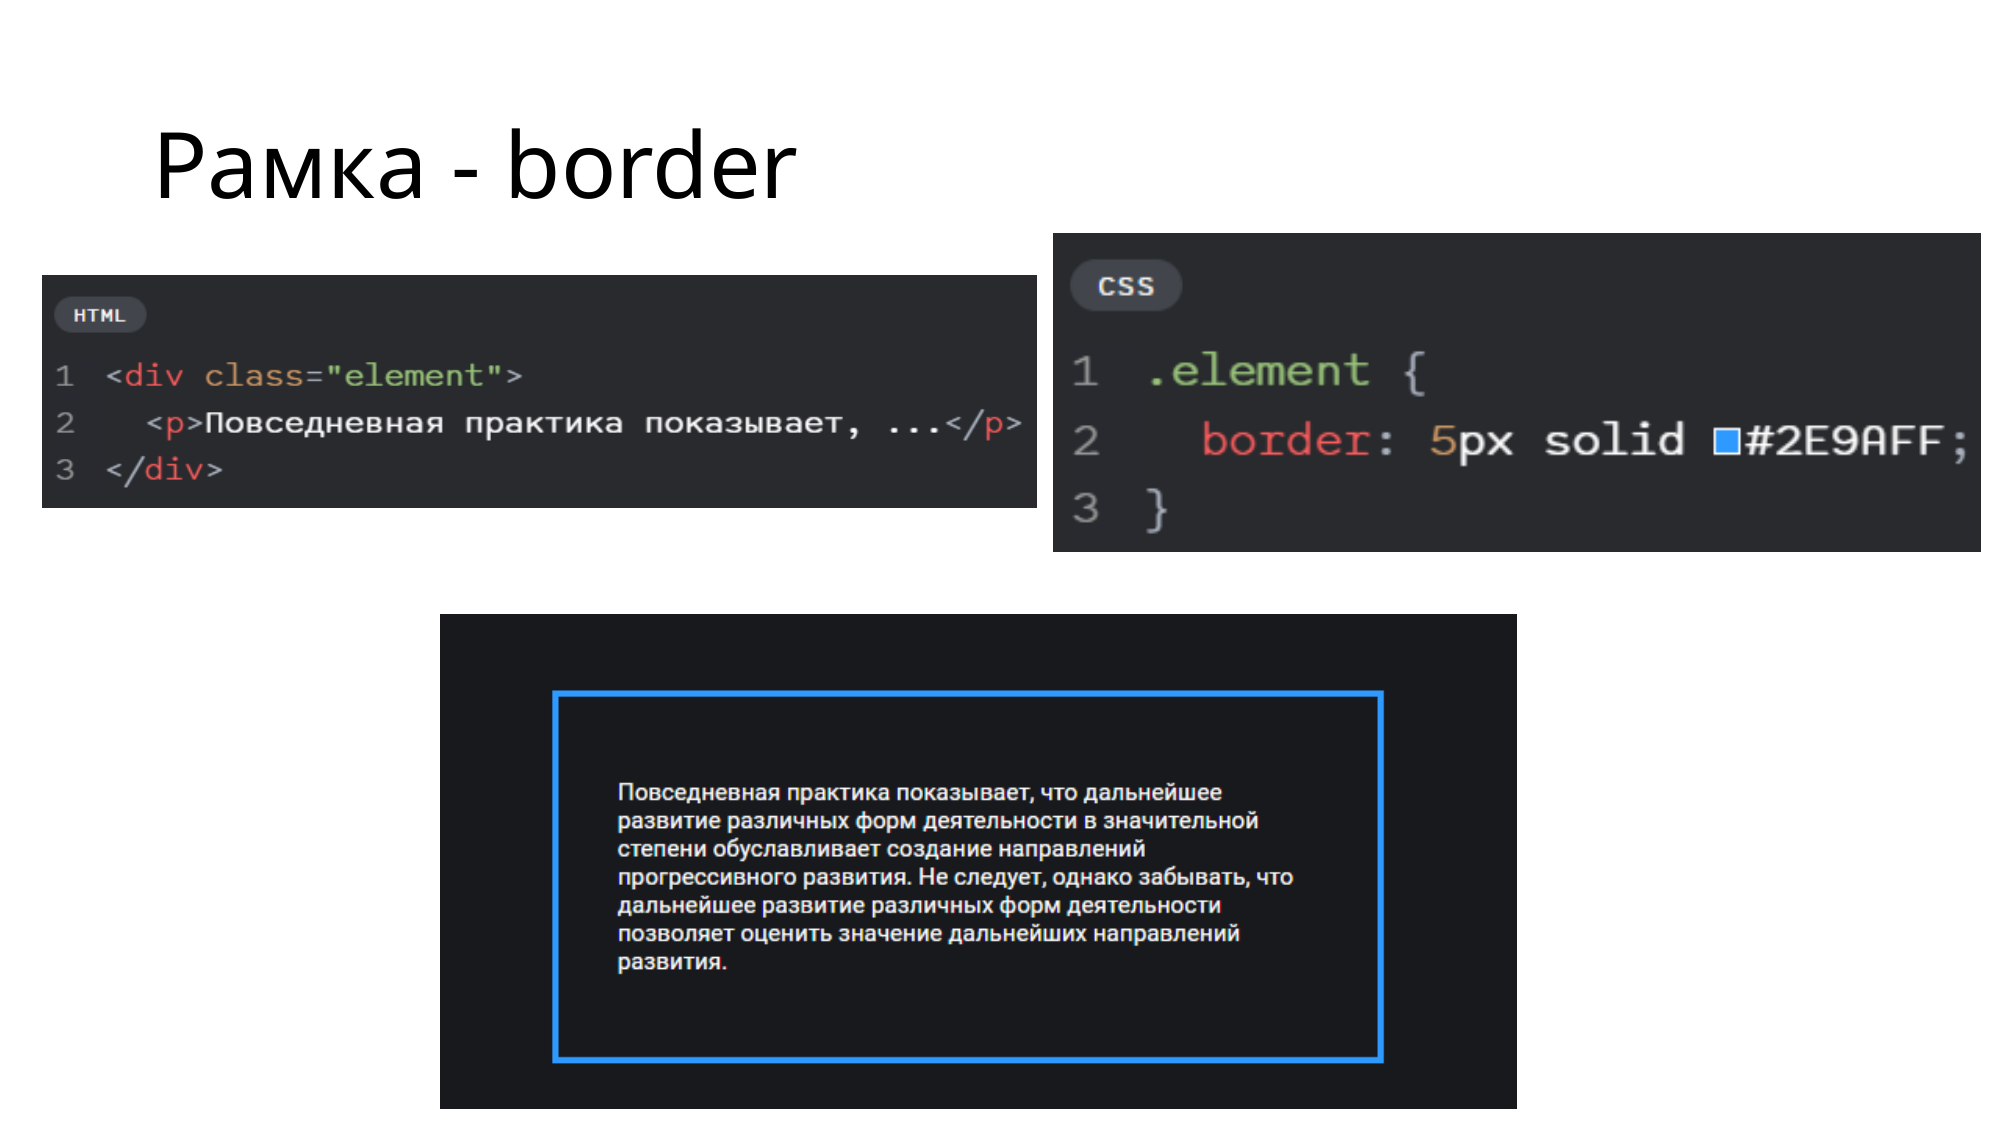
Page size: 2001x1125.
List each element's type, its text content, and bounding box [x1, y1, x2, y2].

picture [440, 614, 1517, 1109]
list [42, 275, 1037, 508]
picture [1053, 233, 1981, 552]
title Рамка - border [137, 59, 1863, 278]
